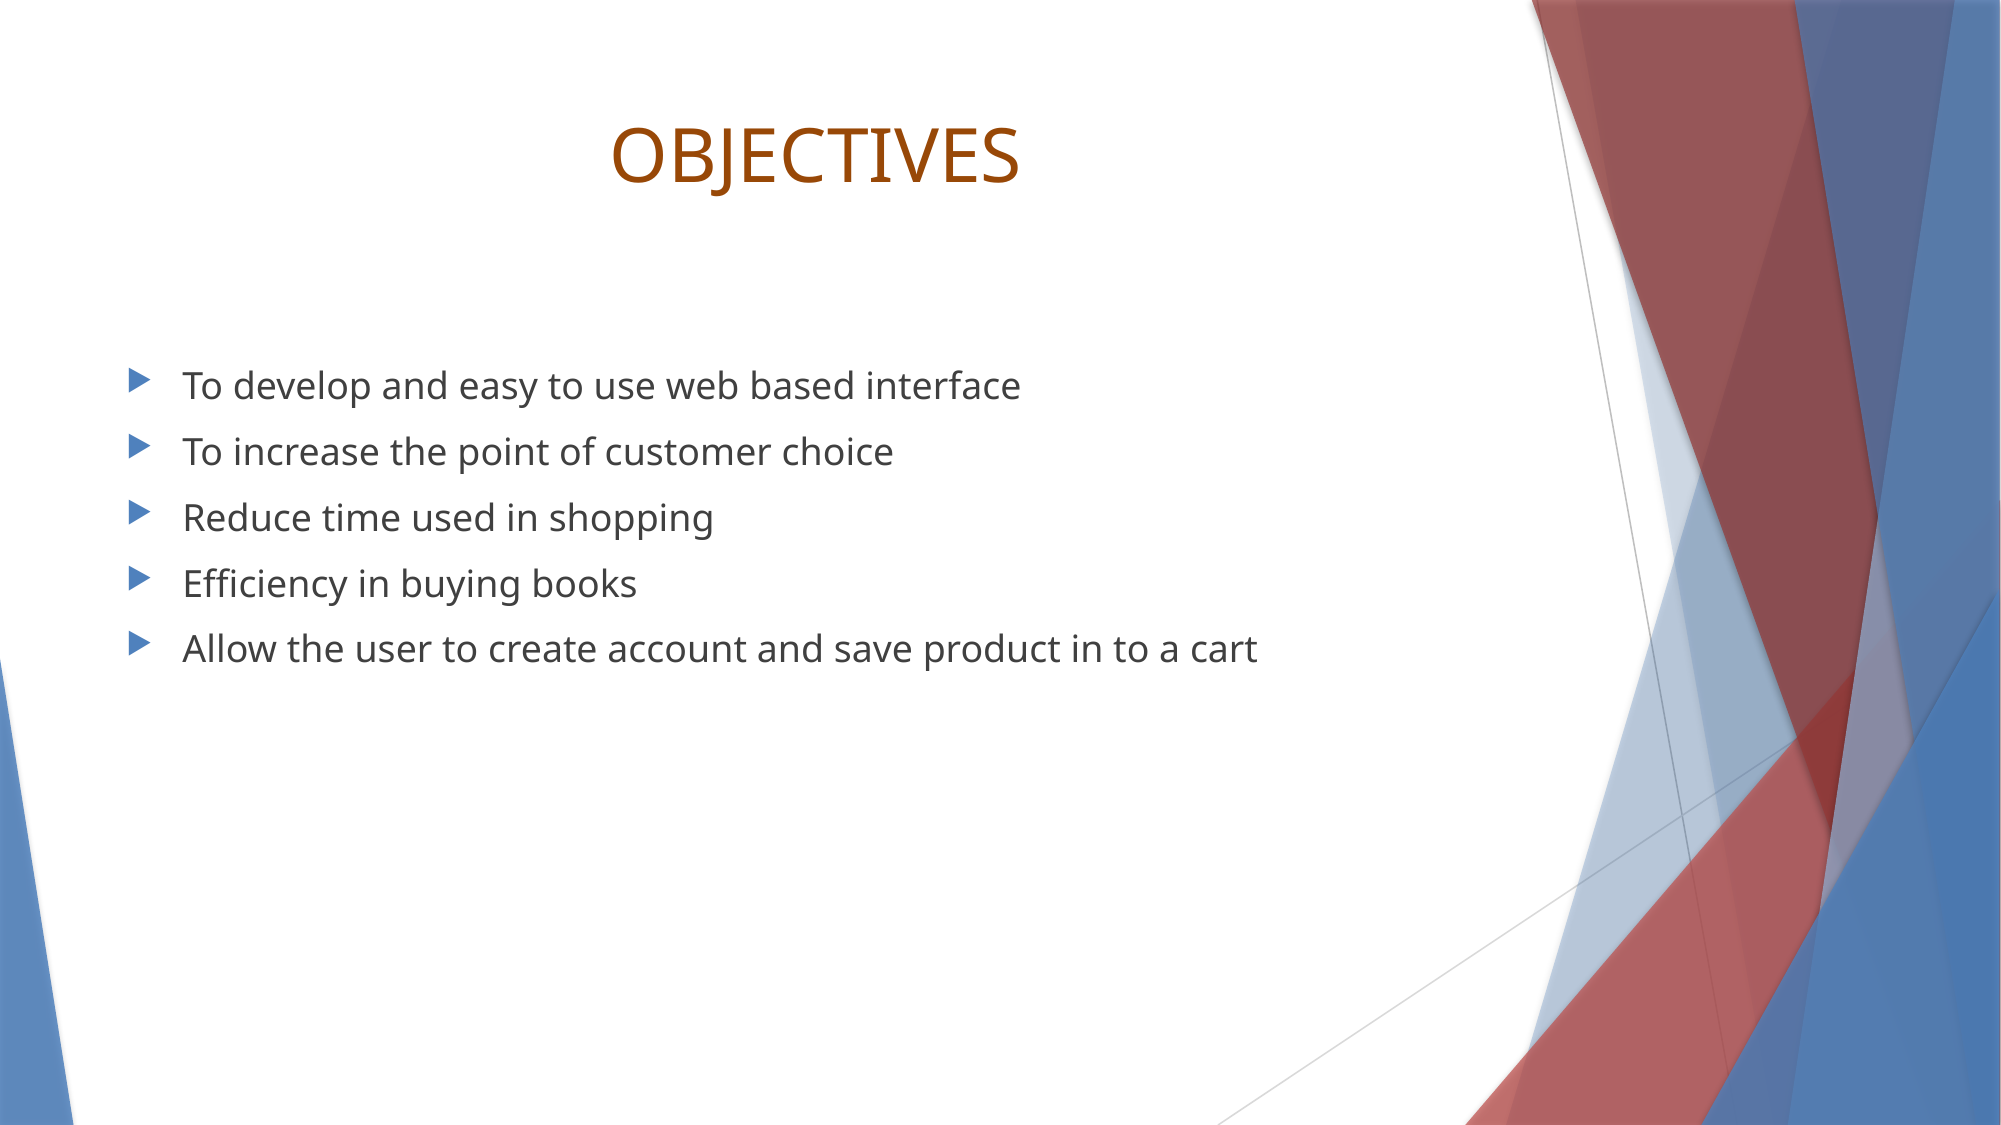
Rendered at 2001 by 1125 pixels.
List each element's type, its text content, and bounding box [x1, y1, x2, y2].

list To develop and easy to use web based interface To increase the point of customer choice Reduce time used in shopping Efficiency in buying books Allow the user to create account and save product in to a cart [111, 354, 1522, 992]
title OBJECTIVES [111, 99, 1522, 317]
